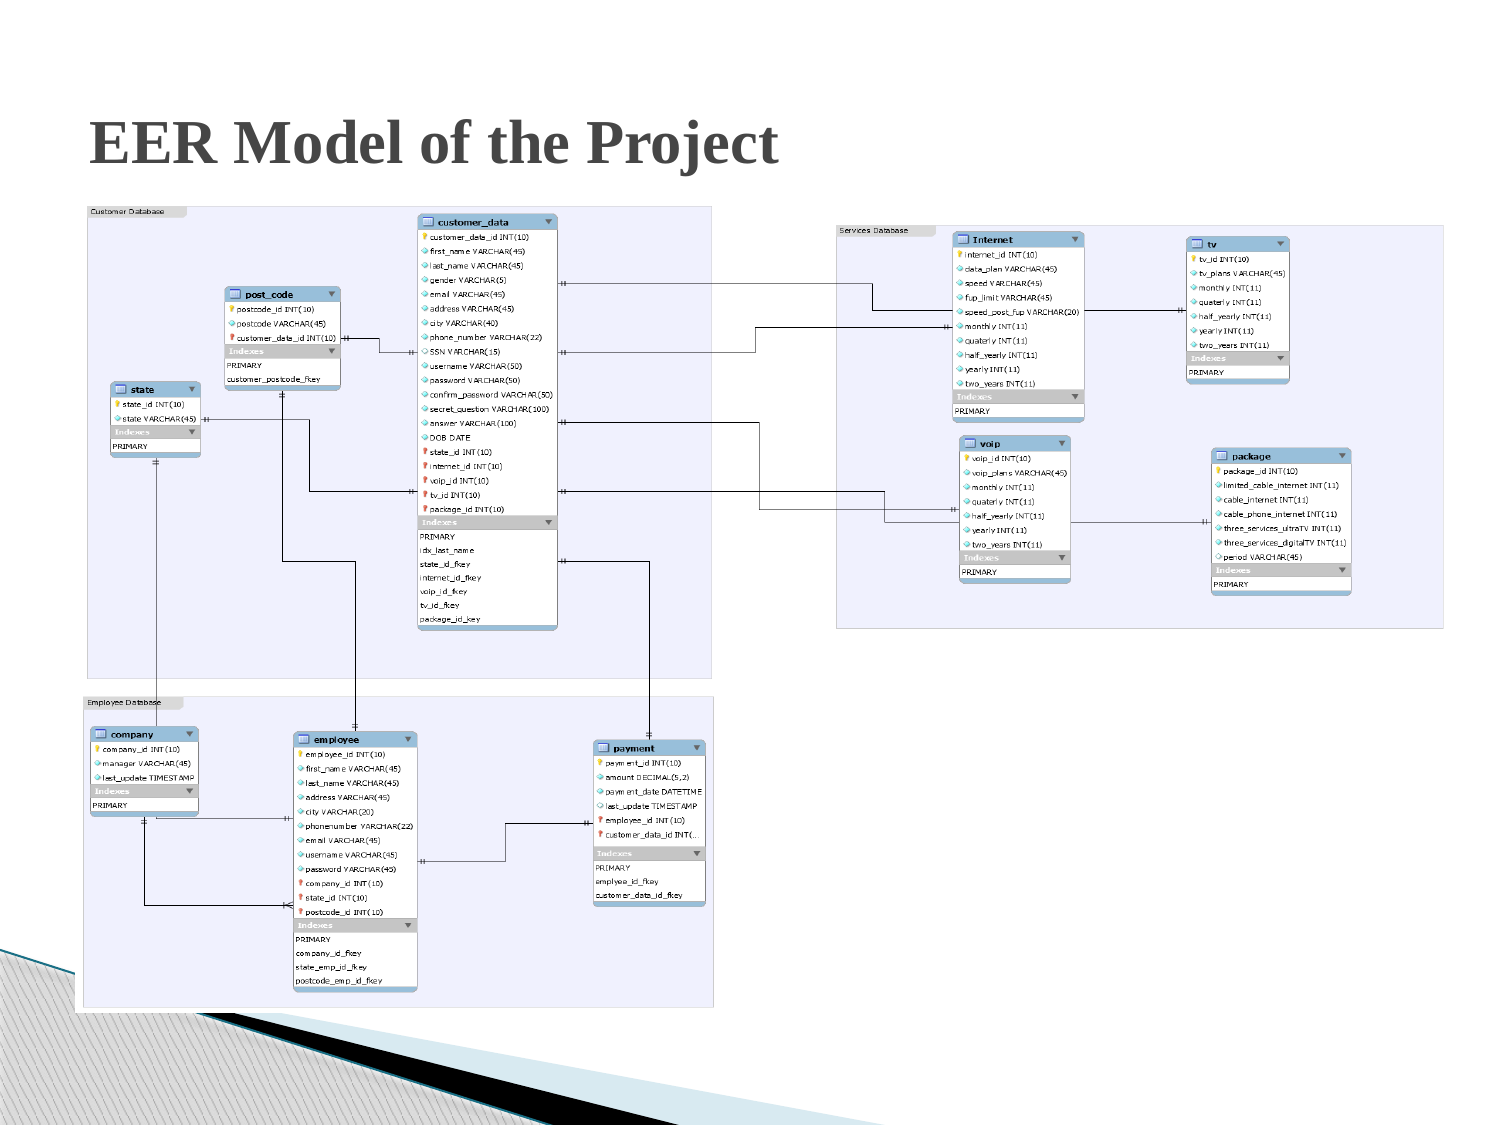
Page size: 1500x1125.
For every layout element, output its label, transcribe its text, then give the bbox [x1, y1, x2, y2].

picture [74, 199, 1451, 1013]
title EER Model of the Project [75, 45, 1425, 199]
